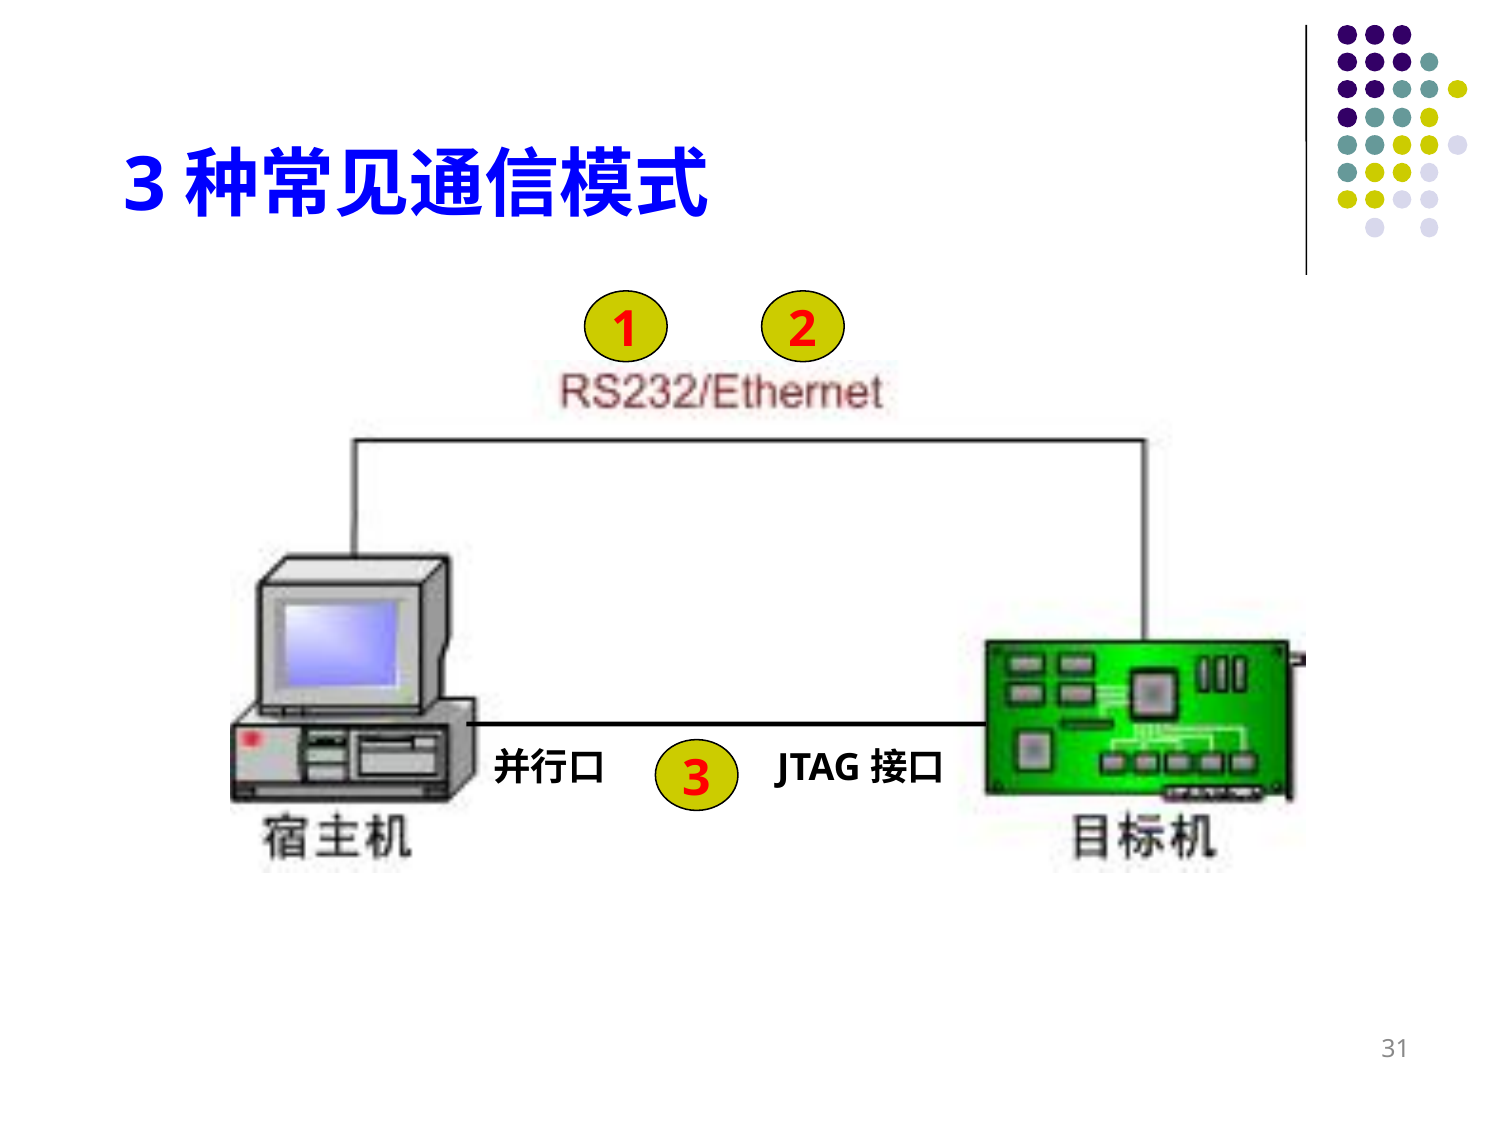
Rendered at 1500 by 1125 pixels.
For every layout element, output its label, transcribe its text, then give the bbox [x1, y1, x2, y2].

text_box 1 [584, 290, 668, 358]
picture [229, 359, 1306, 874]
text_box 3种常见通信模式 [123, 105, 1258, 256]
slide_number 31 [1074, 1024, 1426, 1101]
text_box 2 [761, 290, 845, 358]
